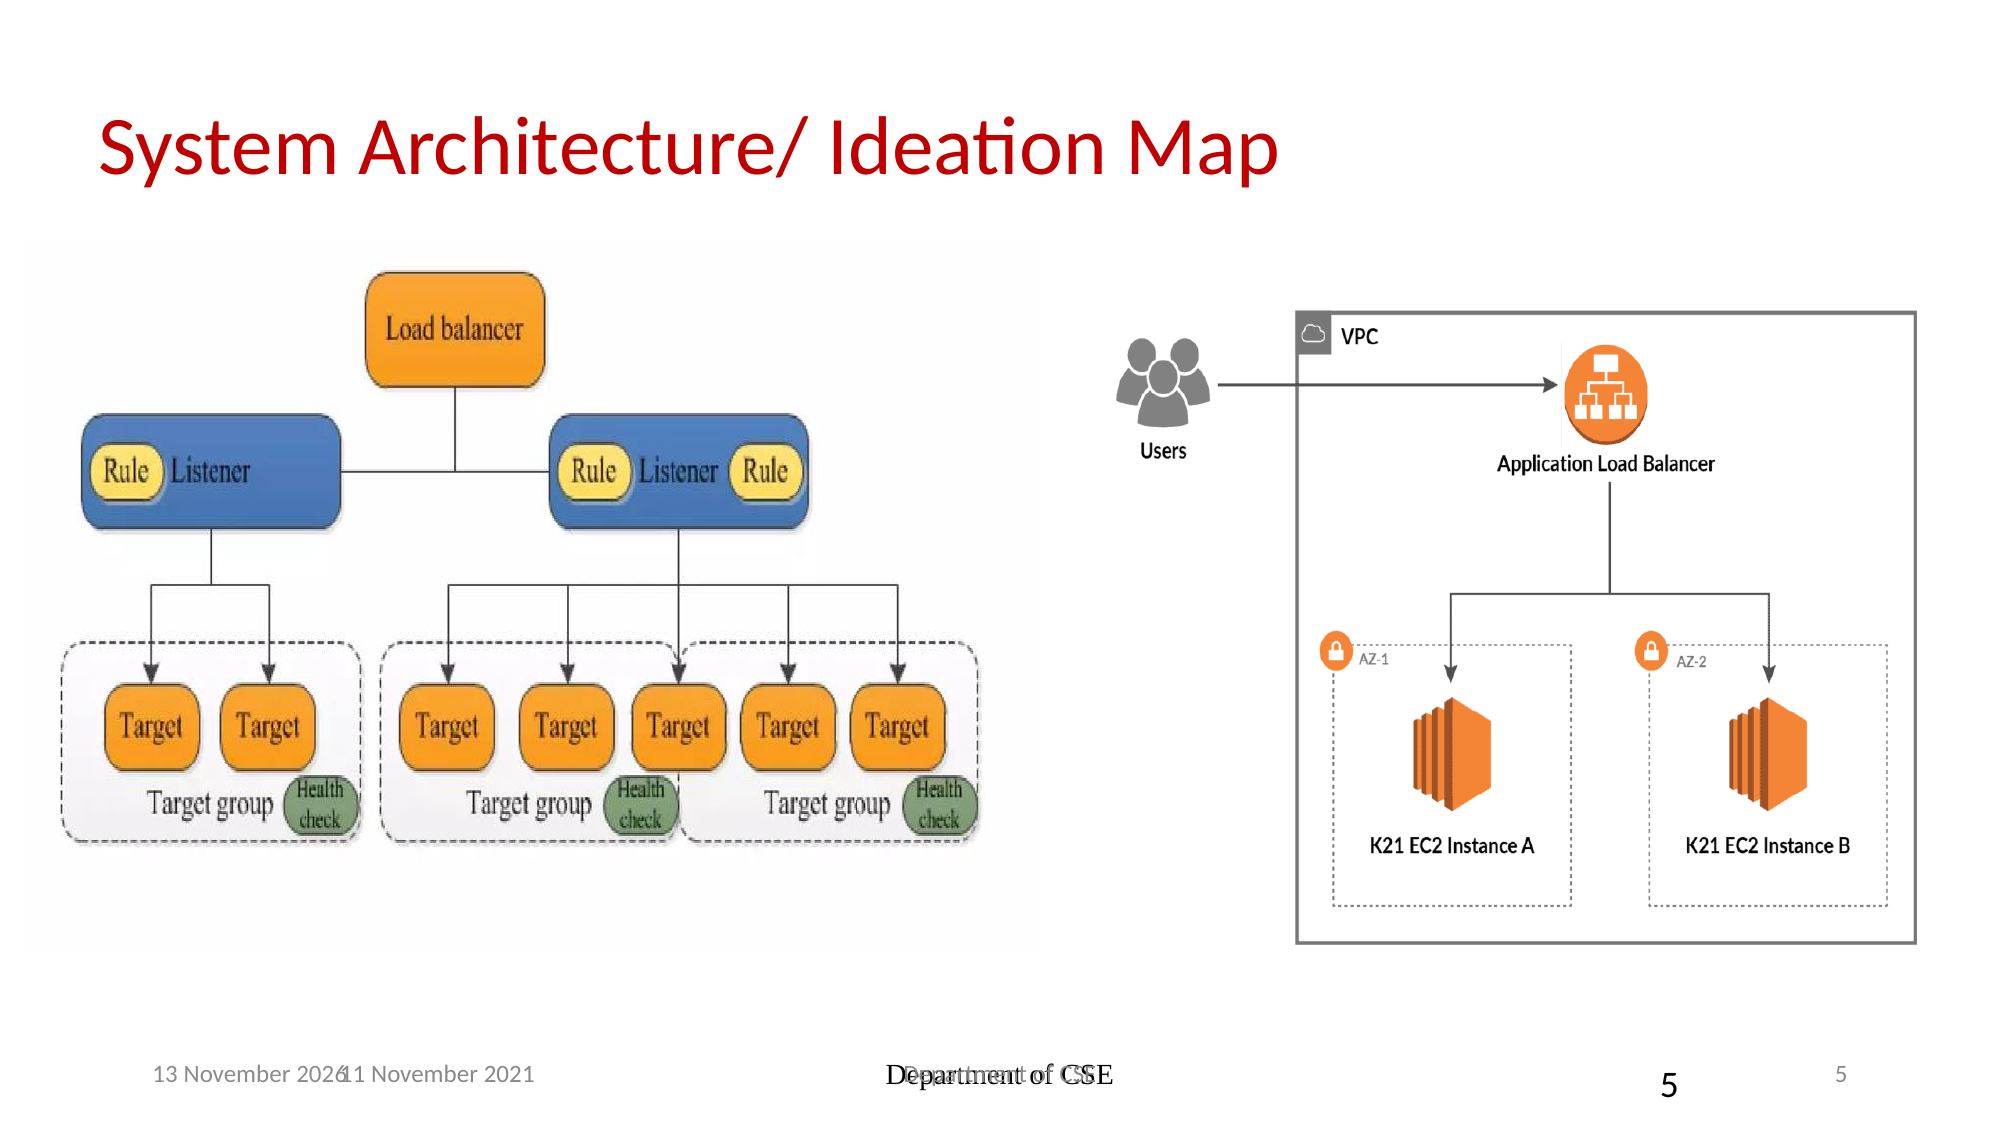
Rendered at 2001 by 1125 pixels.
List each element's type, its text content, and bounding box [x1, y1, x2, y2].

text_box 11 November 2021 [332, 1050, 668, 1095]
text_box 5 [1645, 1052, 1675, 1093]
picture [1116, 310, 1917, 945]
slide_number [137, 1042, 588, 1103]
slide_number 5 [1412, 1042, 1863, 1103]
text_box [358, 57, 1758, 232]
footer Department of CSE [662, 1042, 1338, 1103]
title System Architecture/ Ideation Map [83, 75, 1378, 330]
picture [28, 242, 1041, 952]
text_box Department of CSE [770, 1050, 1230, 1095]
